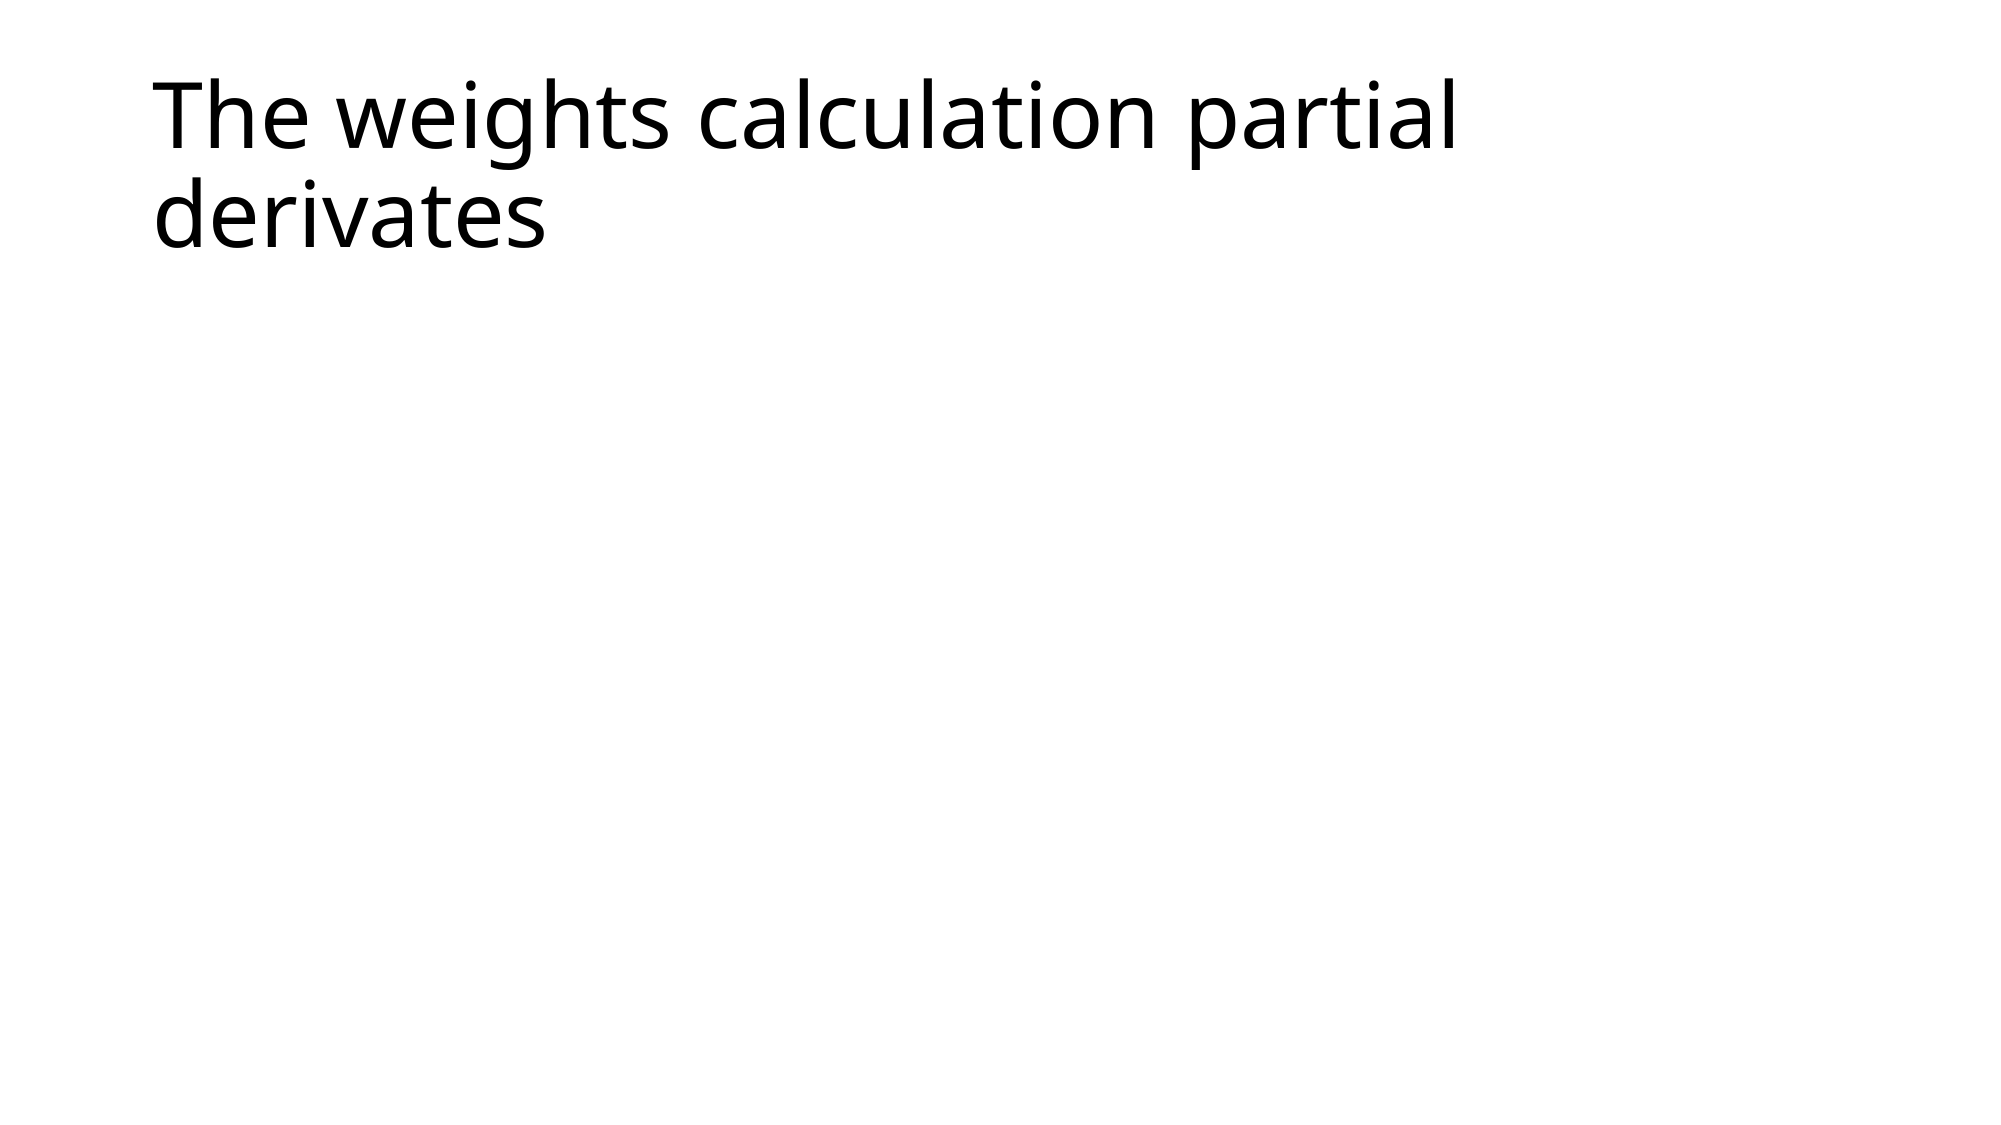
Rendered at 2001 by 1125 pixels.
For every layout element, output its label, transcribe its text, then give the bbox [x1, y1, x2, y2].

title The weights calculation partial derivates [137, 59, 1863, 278]
